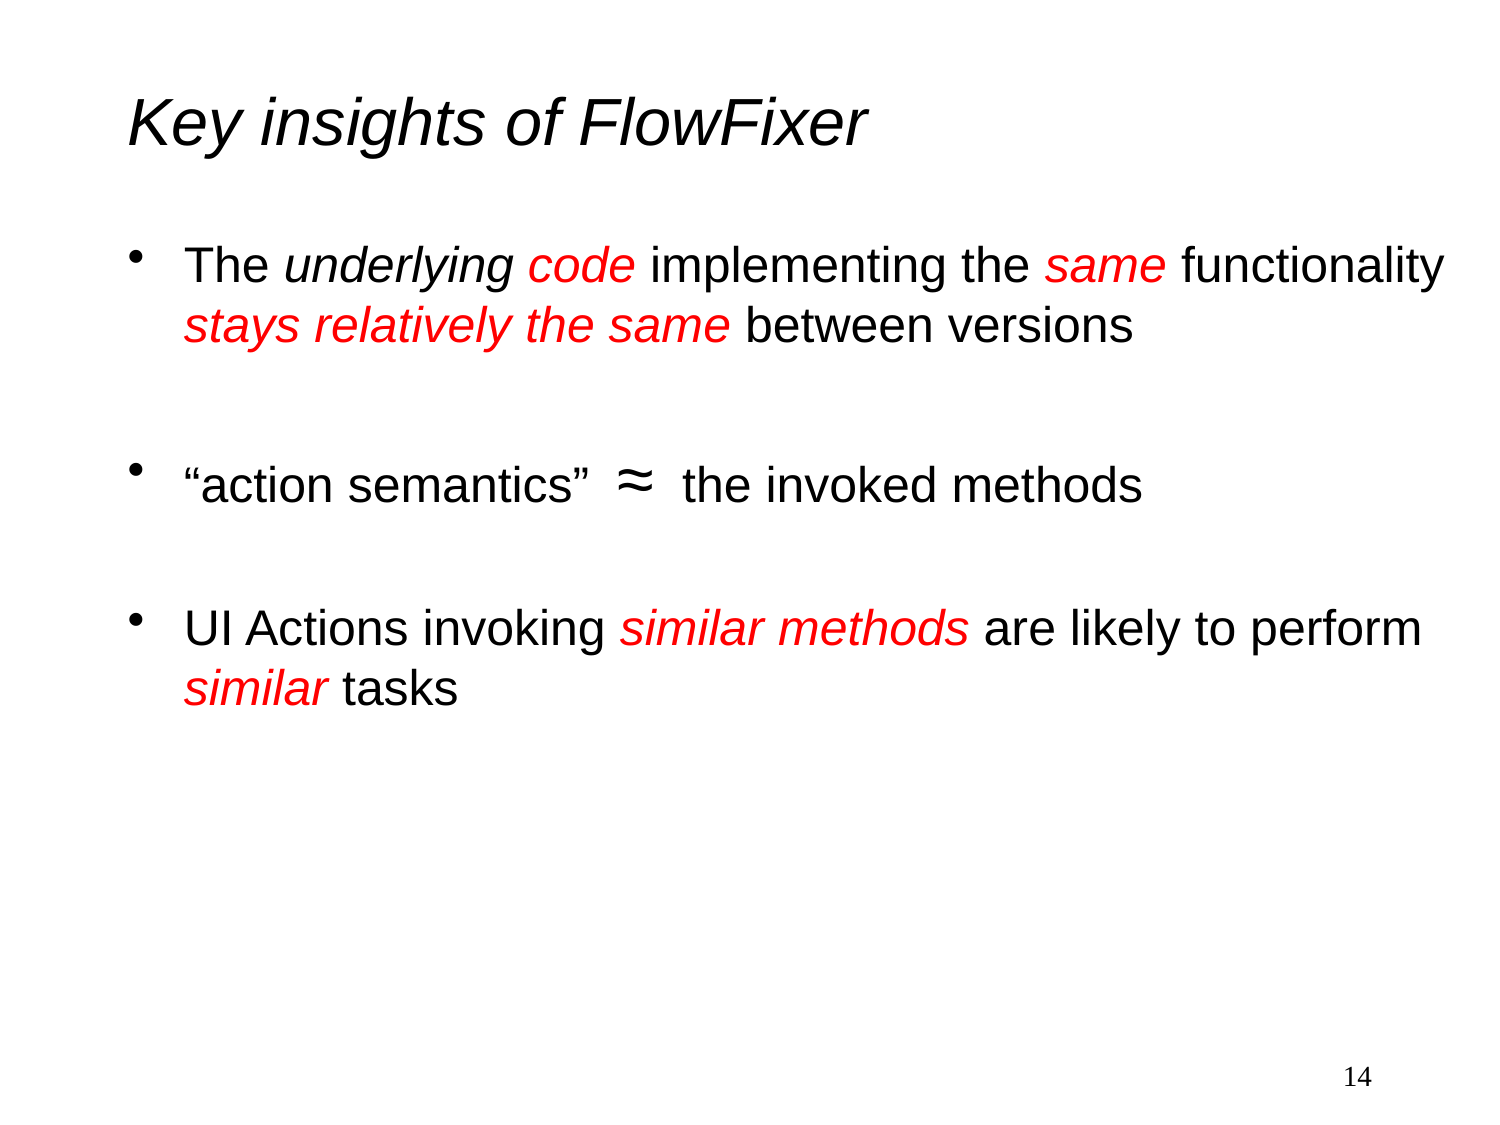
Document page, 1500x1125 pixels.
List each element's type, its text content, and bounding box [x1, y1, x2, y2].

list The underlying code implementing the same functionality stays relatively the same between versions “action semantics” ≈ the invoked methods UI Actions invoking similar methods are likely to perform similar tasks [112, 224, 1488, 963]
title Key insights of FlowFixer [112, 24, 1388, 213]
slide_number 14 [1074, 1049, 1388, 1125]
